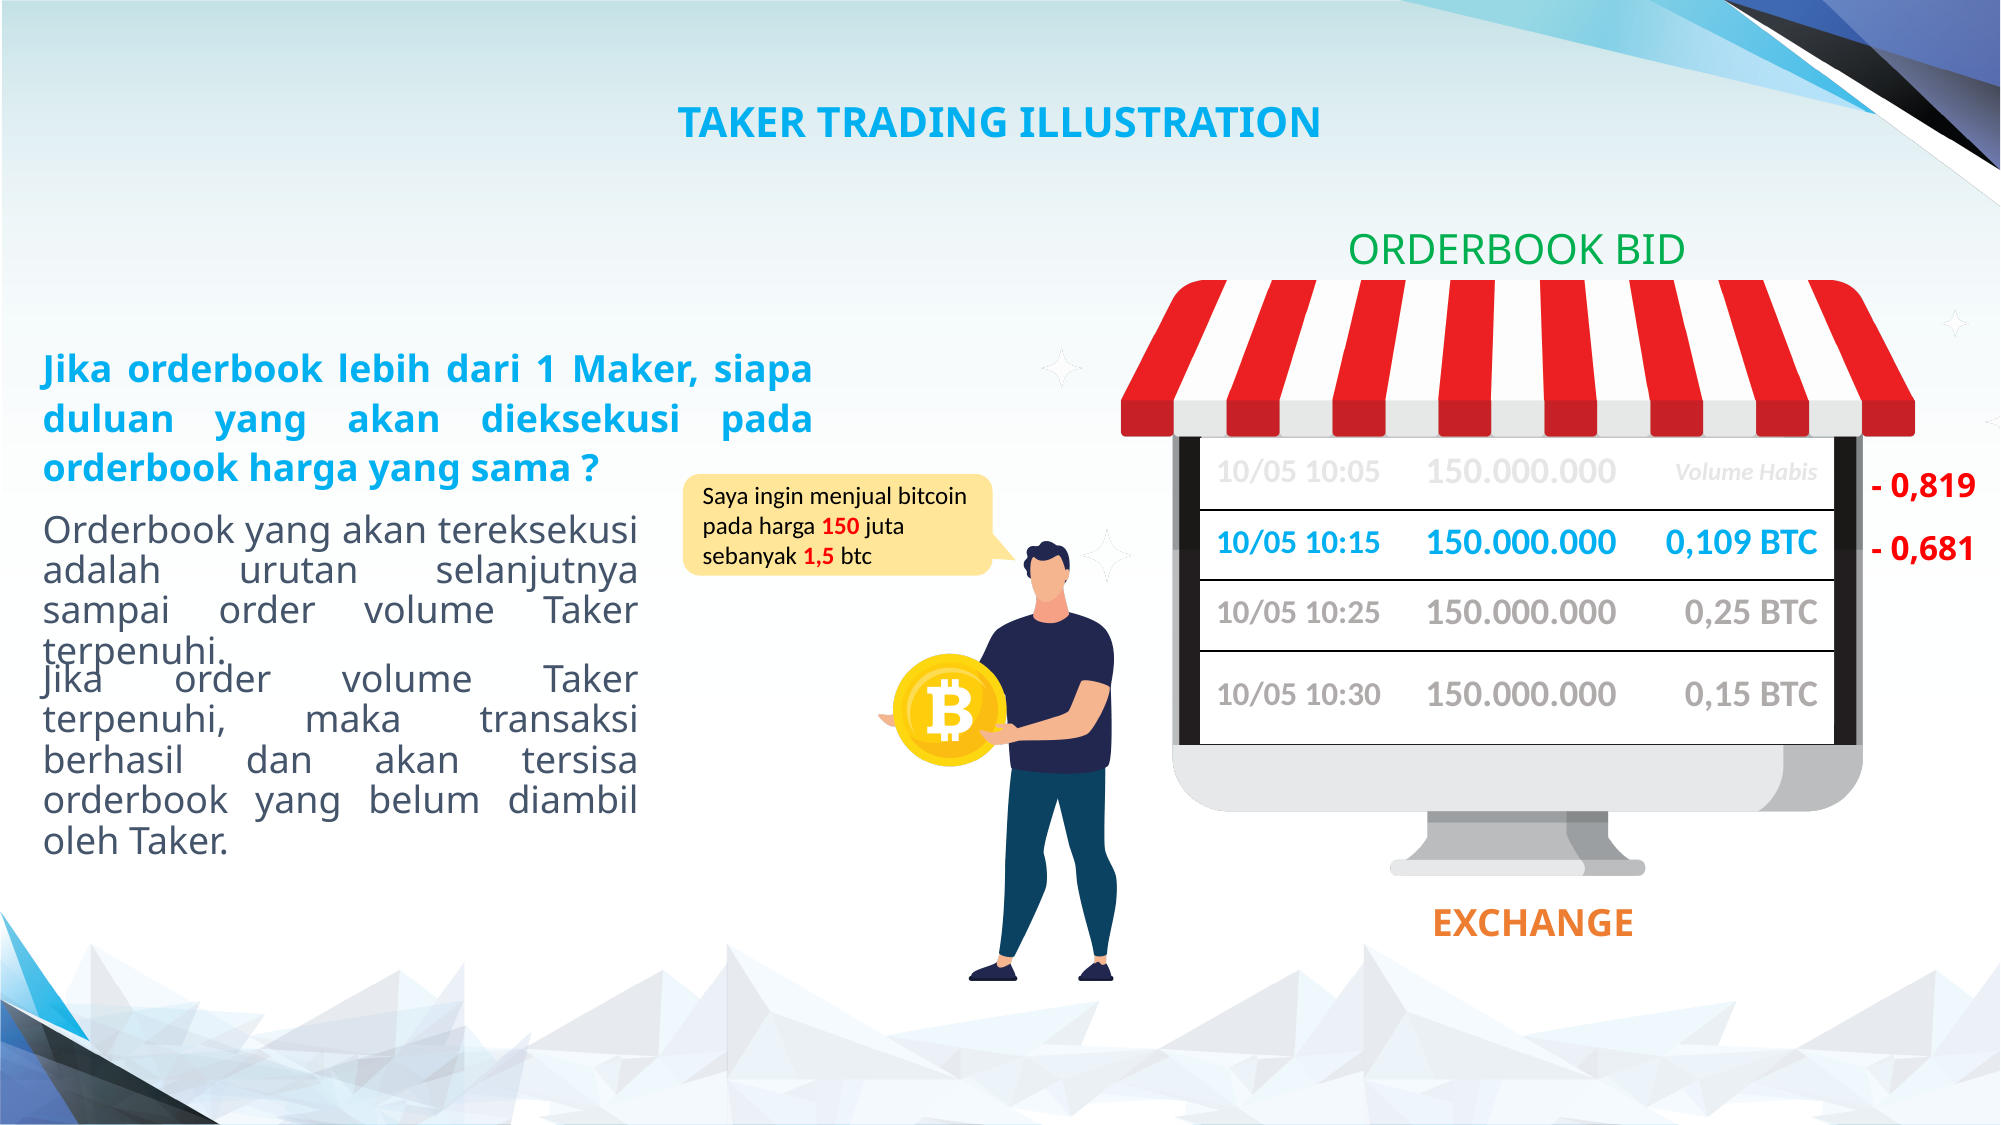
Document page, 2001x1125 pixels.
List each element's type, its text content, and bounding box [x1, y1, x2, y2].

text_box Jika orderbook lebih dari 1 Maker, siapa duluan yang akan dieksekusi pada orderbook harga yang sama ? [27, 364, 830, 467]
text_box Saya ingin menjual bitcoin pada harga 150 juta sebanyak 1,5 btc [681, 472, 1001, 577]
text_box TAKER TRADING ILLUSTRATION [599, 72, 1401, 175]
text_box Orderbook yang akan tereksekusi adalah urutan selanjutnya sampai order volume Taker terpenuhi. [27, 513, 655, 670]
text_box Jika order volume Taker terpenuhi, maka transaksi berhasil dan akan tersisa orderbook yang belum diambil oleh Taker. [27, 683, 655, 840]
text_box ORDERBOOK BID [1116, 198, 1918, 280]
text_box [1041, 280, 2000, 966]
picture [0, 0, 2001, 1125]
